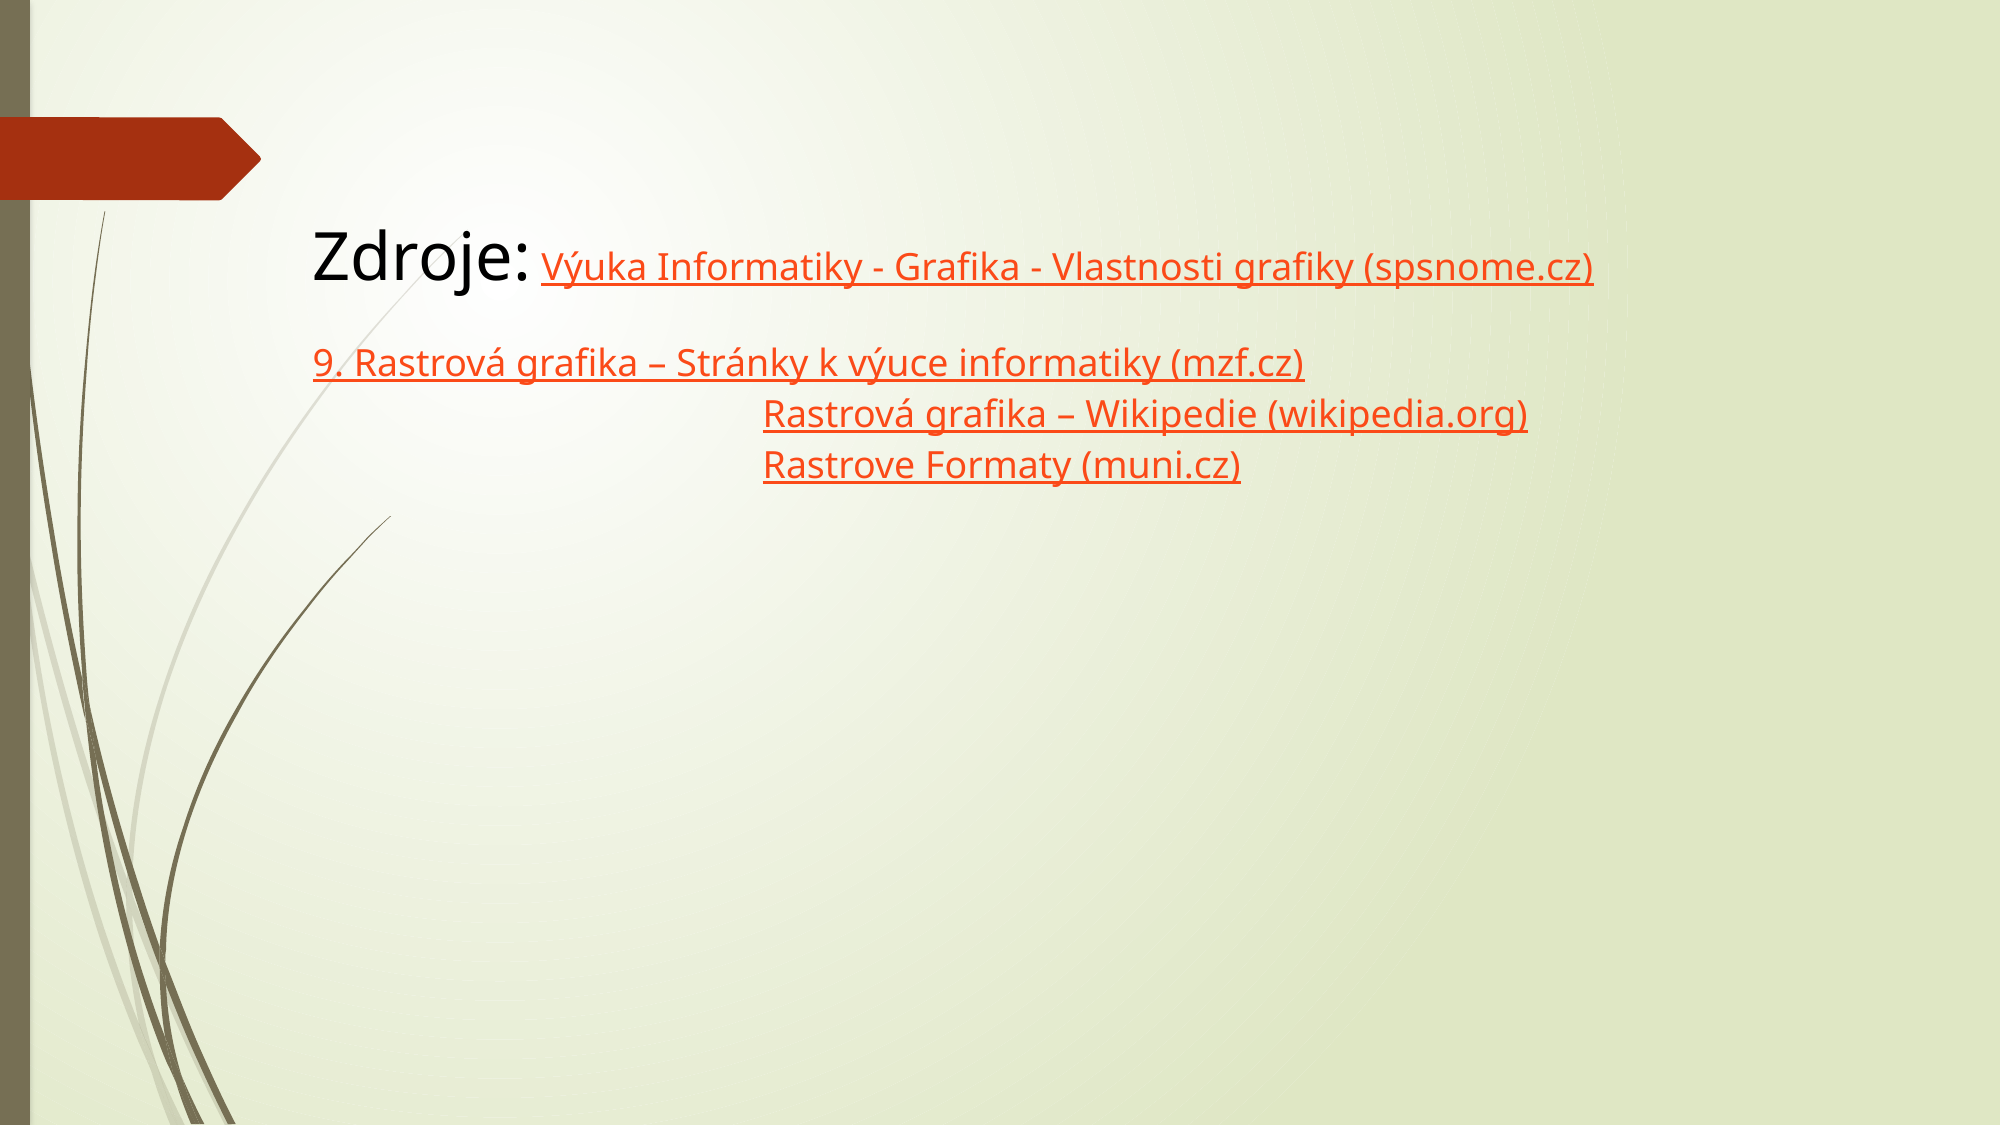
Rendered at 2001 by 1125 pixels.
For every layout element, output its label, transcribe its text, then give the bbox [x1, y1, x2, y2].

text_box Zdroje: Výuka Informatiky - Grafika - Vlastnosti grafiky (spsnome.cz) 9. Rastrová grafika – Stránky k výuce informatiky (mzf.cz) Rastrová grafika – Wikipedie (wikipedia.org) Rastrove Formaty (muni.cz) [297, 206, 1730, 499]
